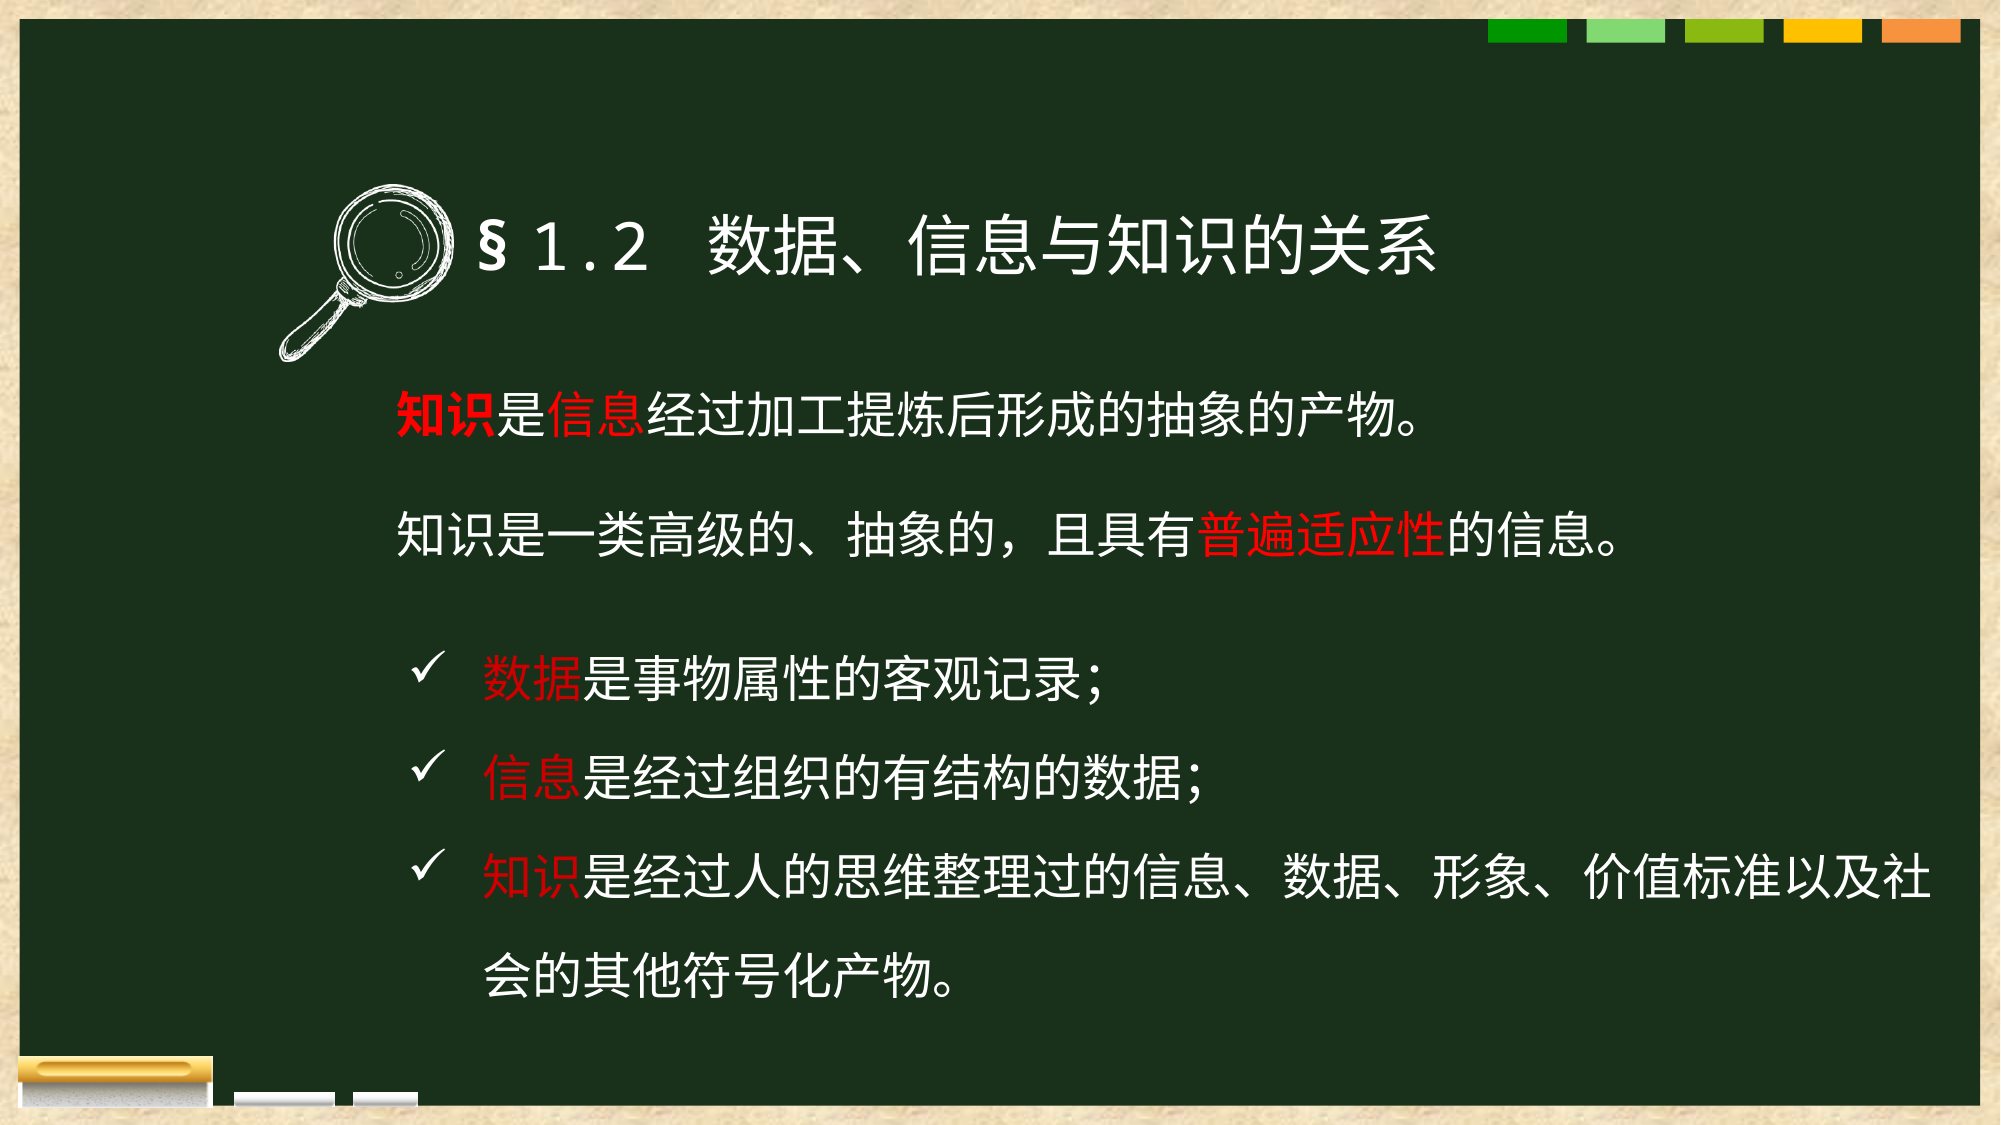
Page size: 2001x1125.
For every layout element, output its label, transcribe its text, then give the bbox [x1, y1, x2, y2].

text_box 数据是事物属性的客观记录； 信息是经过组织的有结构的数据； 知识是经过人的思维整理过的信息、数据、形象、价值标准以及社会的其他符号化产物。 [392, 601, 1950, 1012]
text_box § [461, 196, 525, 291]
text_box 知识是信息经过加工提炼后形成的抽象的产物。 知识是一类高级的、抽象的，且具有普遍适应性的信息。 [324, 316, 1668, 572]
picture [0, 0, 2001, 1125]
text_box 1.2 数据、信息与知识的关系 [525, 196, 1522, 291]
